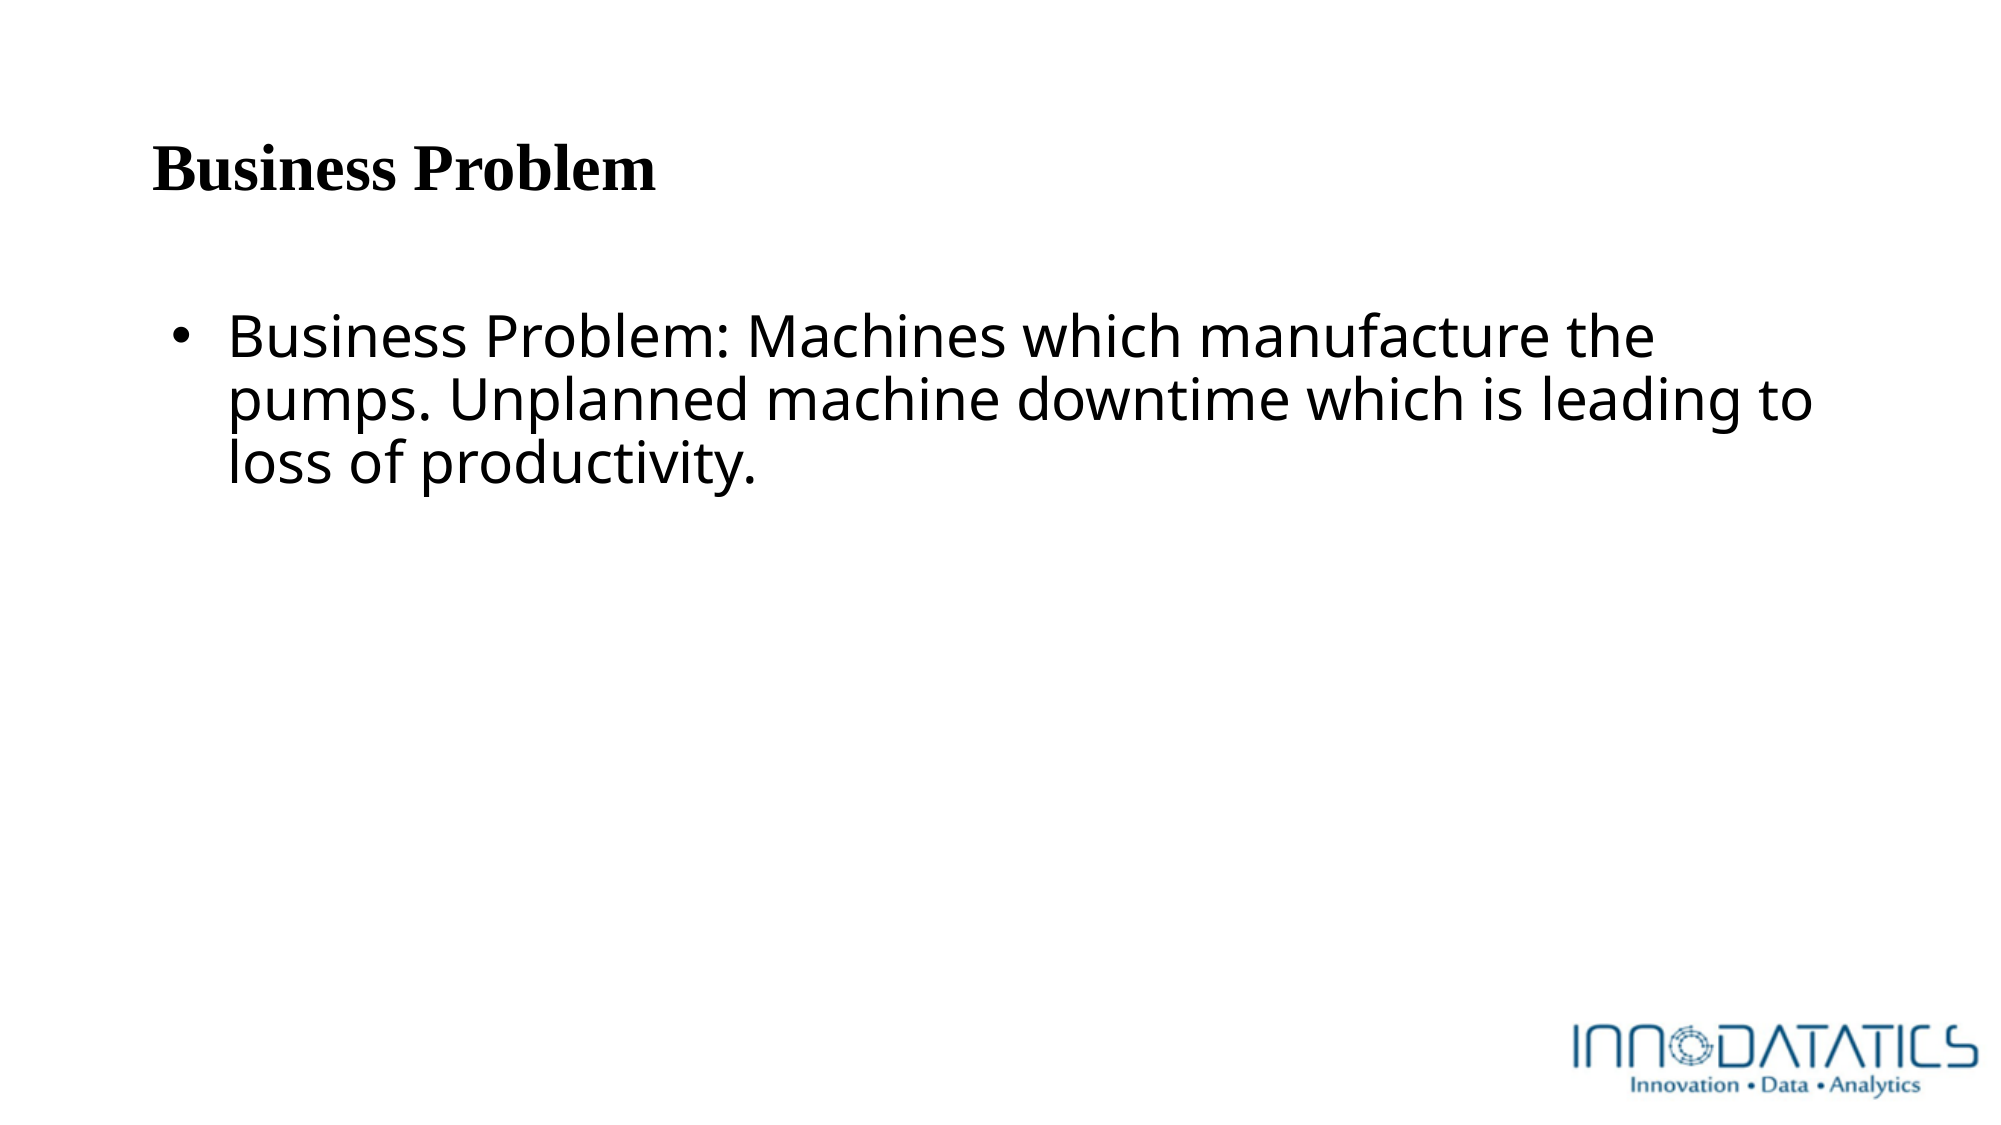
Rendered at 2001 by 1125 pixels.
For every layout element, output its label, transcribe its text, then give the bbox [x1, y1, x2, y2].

picture [1571, 992, 1998, 1125]
list Business Problem: Machines which manufacture the pumps. Unplanned machine downtime which is leading to loss of productivity. [137, 299, 1863, 1014]
title Business Problem [137, 67, 1863, 271]
